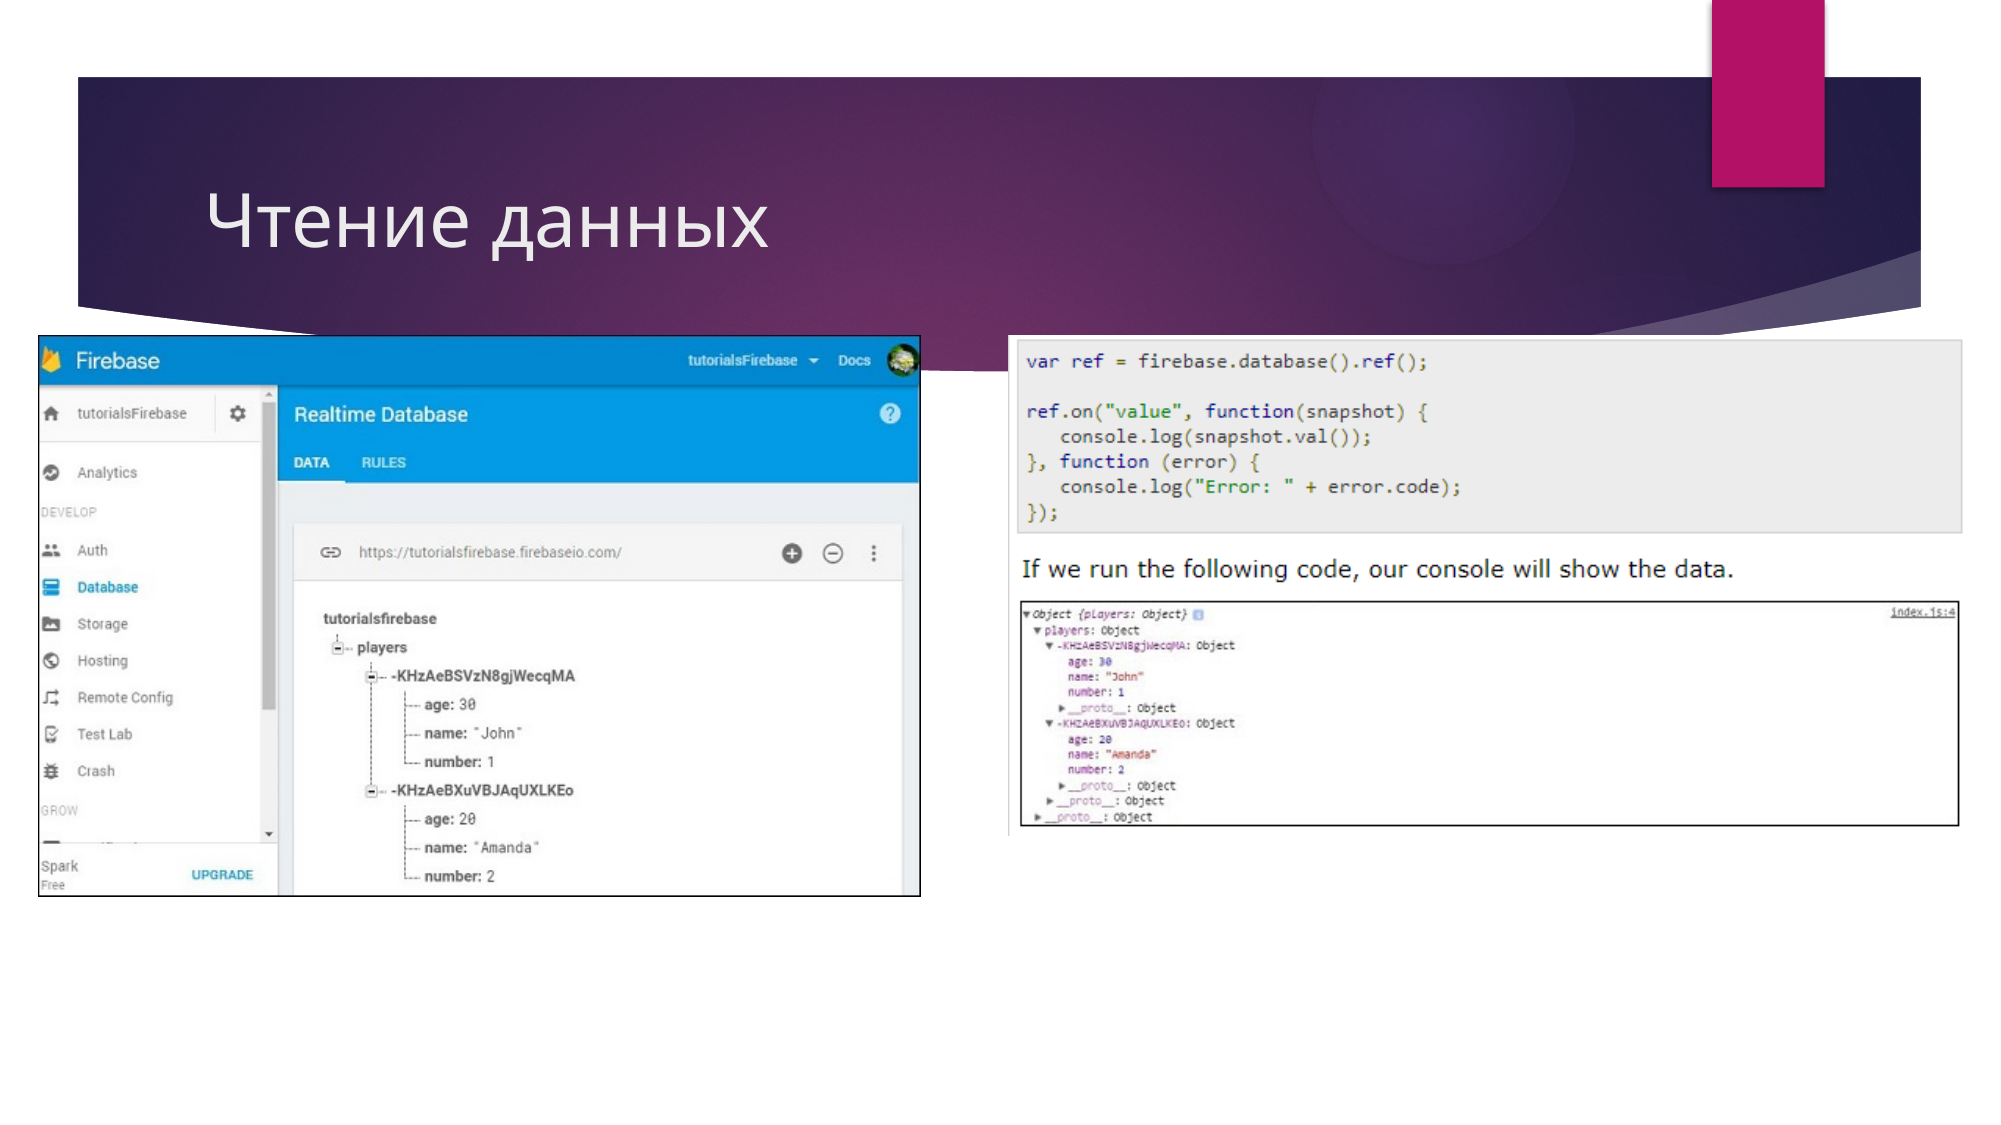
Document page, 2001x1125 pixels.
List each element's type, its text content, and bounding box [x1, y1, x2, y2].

title Чтение данных [189, 159, 1627, 276]
picture [1007, 335, 1969, 837]
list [38, 335, 922, 897]
